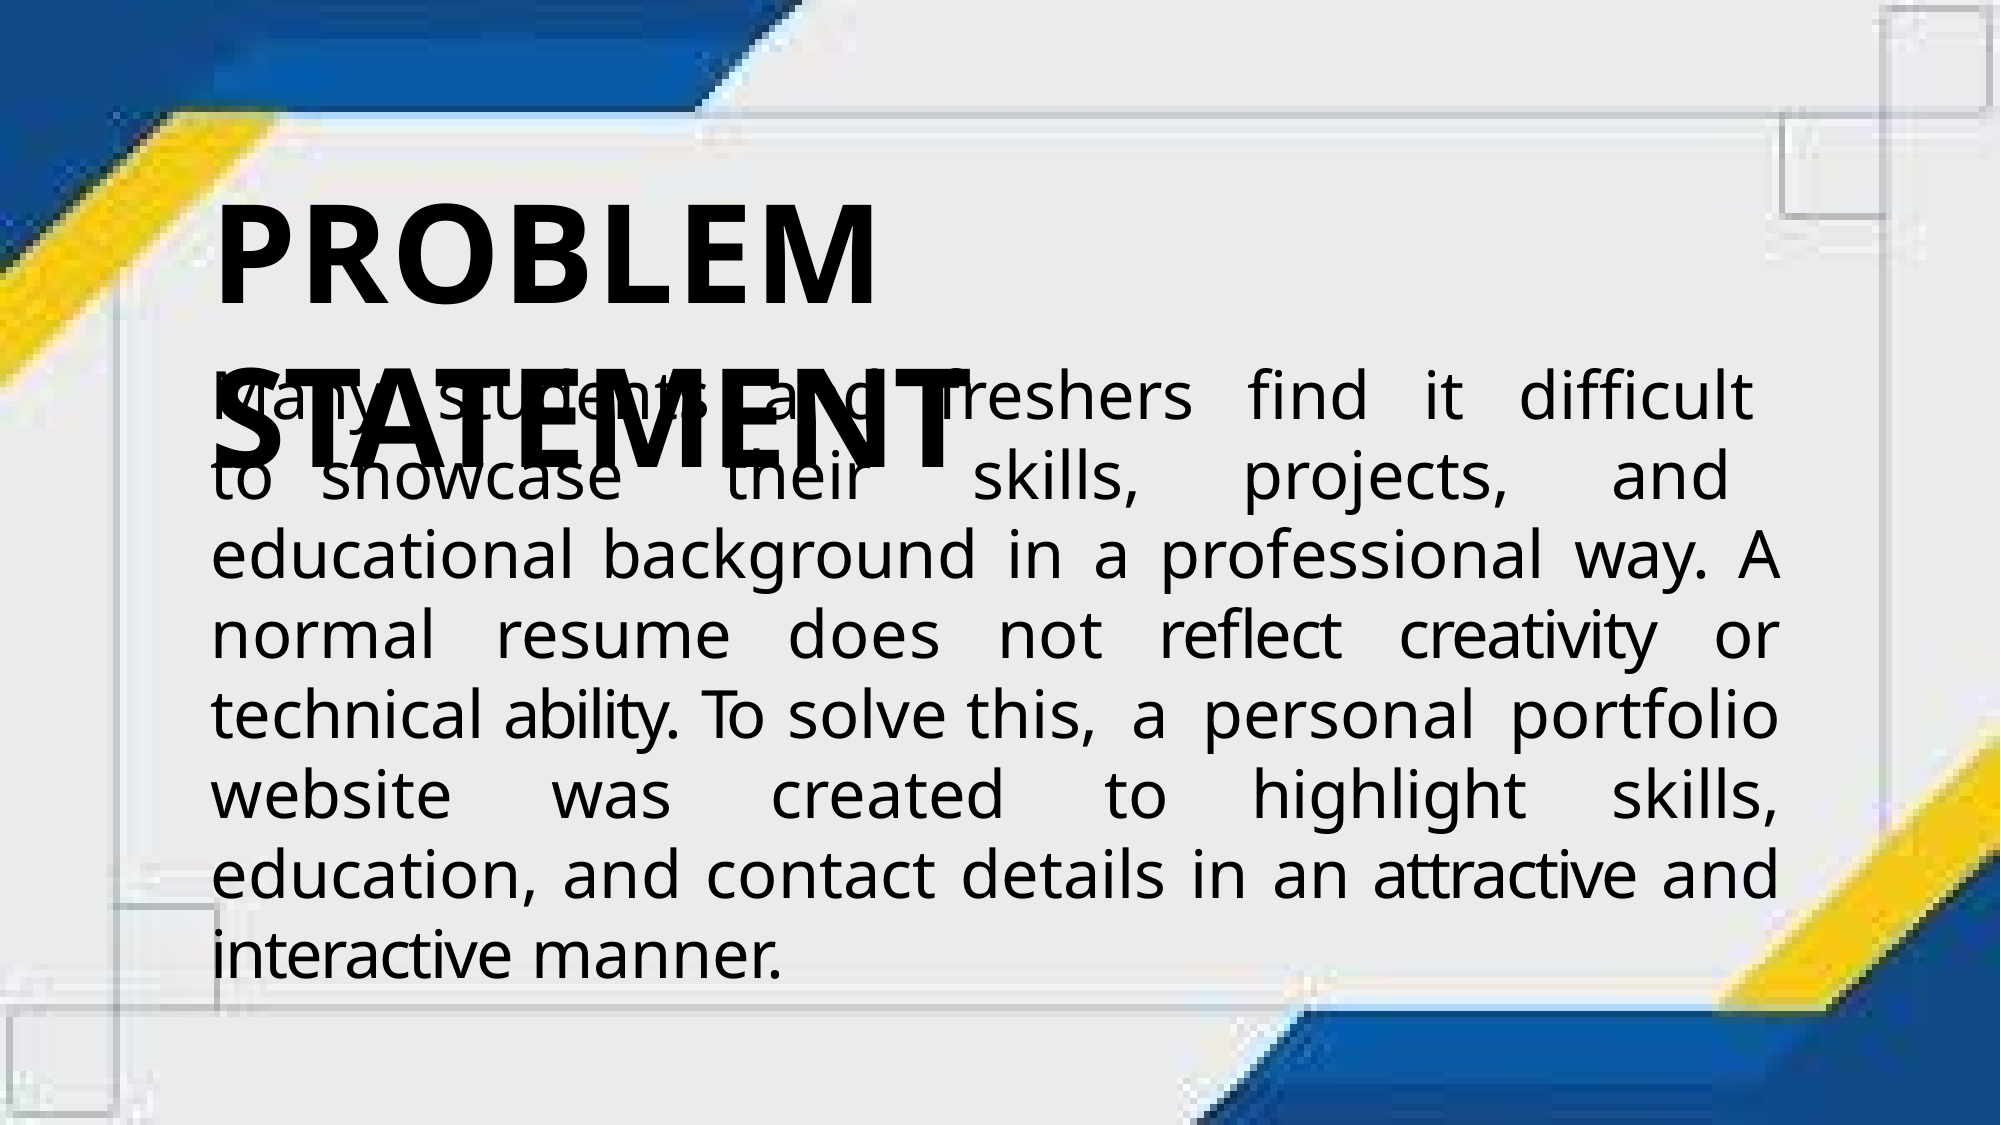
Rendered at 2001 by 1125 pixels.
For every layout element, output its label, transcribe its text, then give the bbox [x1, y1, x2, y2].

text_box Many students and freshers find it difficult to showcase their skills, projects, and educational background in a professional way. A normal resume does not reflect creativity or technical ability. To solve this, a personal portfolio website was created to highlight skills, education, and contact details in an attractive and interactive manner. [208, 350, 1783, 993]
picture [0, 0, 2000, 1125]
title PROBLEM STATEMENT [208, 163, 1589, 350]
